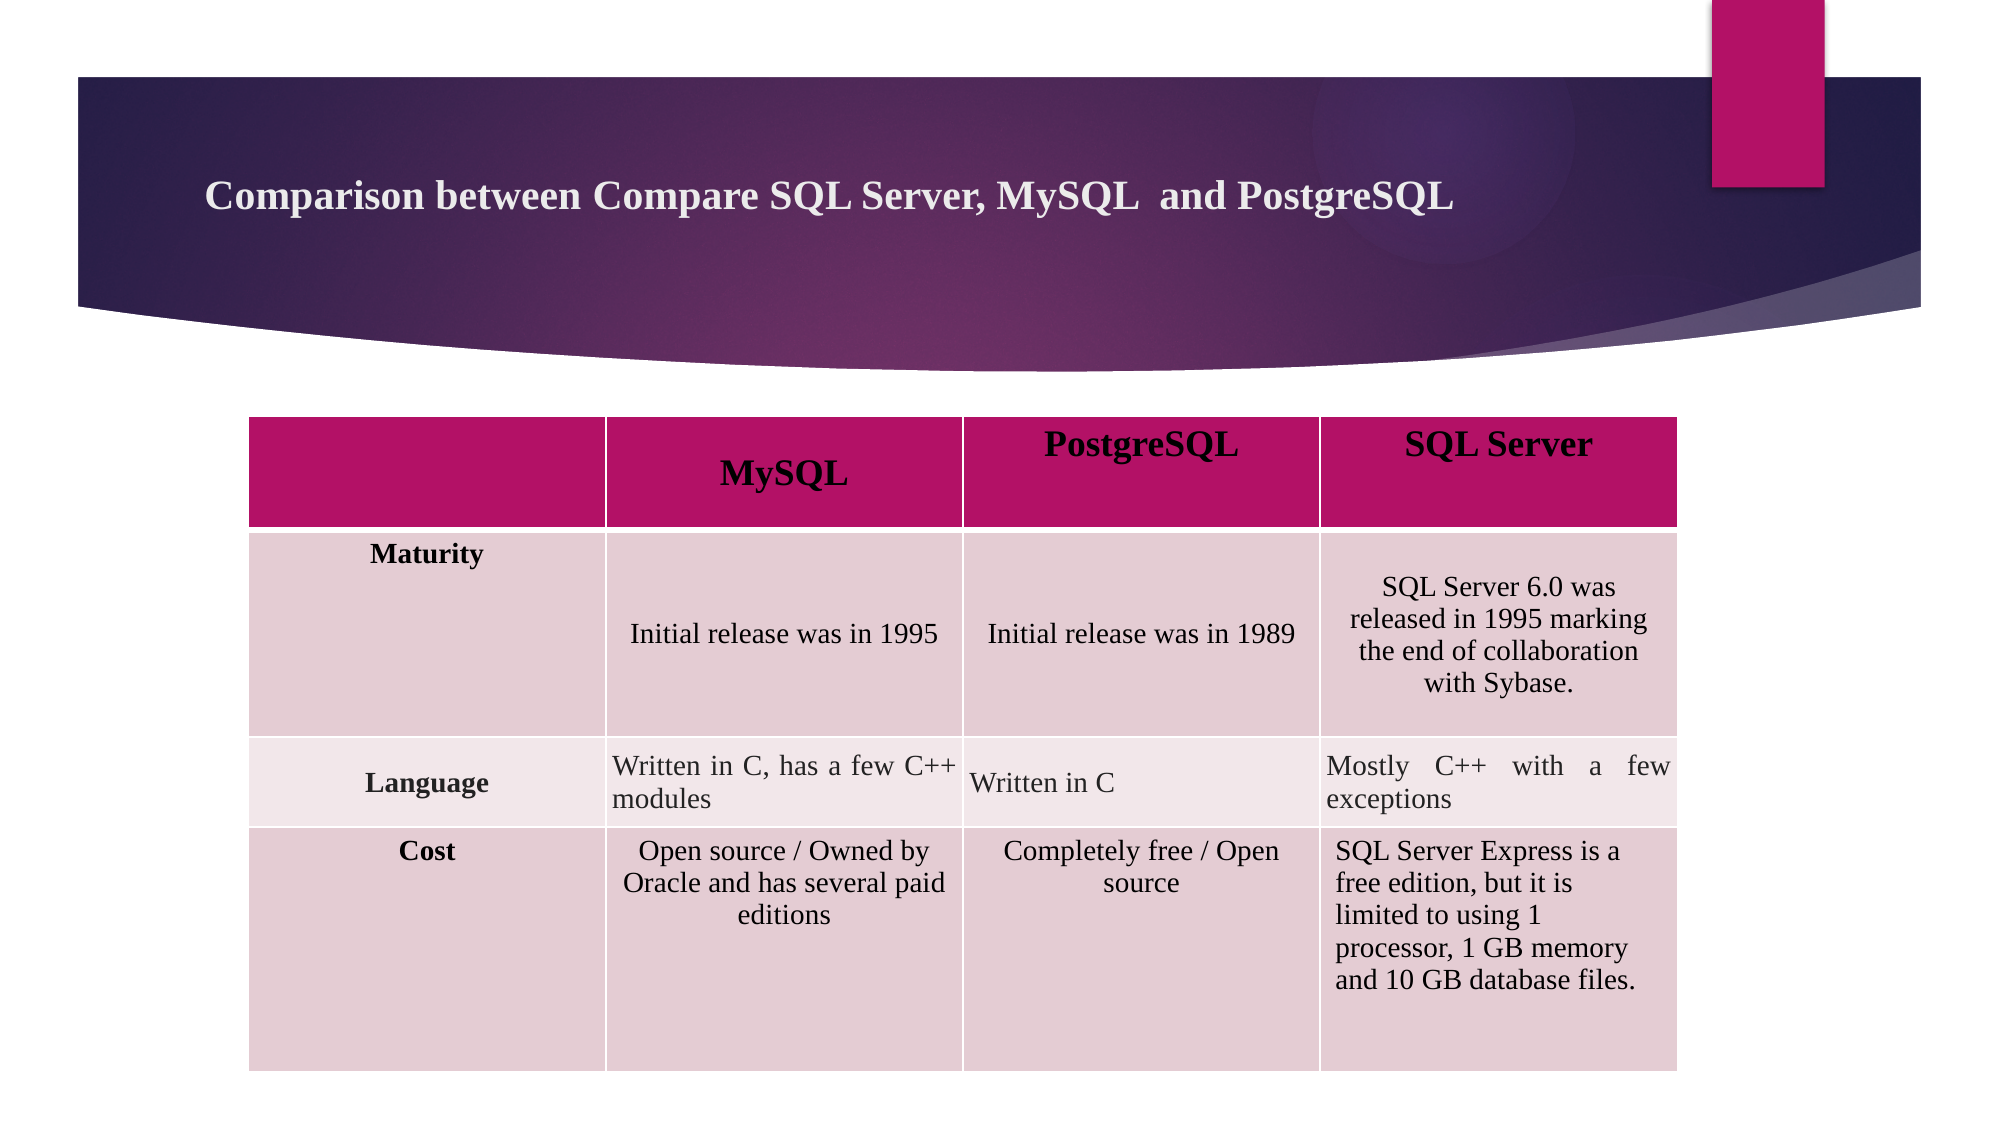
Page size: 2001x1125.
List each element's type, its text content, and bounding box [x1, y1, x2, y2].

table_cell Maturity [249, 533, 605, 736]
table_header [249, 417, 605, 527]
table_cell Initial release was in 1989 [964, 533, 1319, 736]
table_cell Language [249, 738, 605, 826]
table_cell Mostly C++ with a few exceptions [1321, 738, 1677, 826]
table_cell Cost [249, 828, 605, 1071]
table_cell Written in C [964, 738, 1319, 826]
table_header SQL Server [1321, 417, 1677, 527]
table_cell Written in C, has a few C++ modules [607, 738, 962, 826]
table_cell Open source / Owned by Oracle and has several paid editions [607, 828, 962, 1071]
table_cell Completely free / Open source [964, 828, 1319, 1071]
table_cell Initial release was in 1995 [607, 533, 962, 736]
table_header MySQL [607, 417, 962, 527]
table_cell SQL Server 6.0 was released in 1995 marking the end of collaboration with Sybase. [1321, 533, 1677, 736]
title Comparison between Compare SQL Server, MySQL and PostgreSQL [189, 159, 1627, 276]
table_cell SQL Server Express is a free edition, but it is limited to using 1 processor, 1 GB memory and 10 GB database files. [1321, 828, 1677, 1071]
table_header PostgreSQL [964, 417, 1319, 527]
